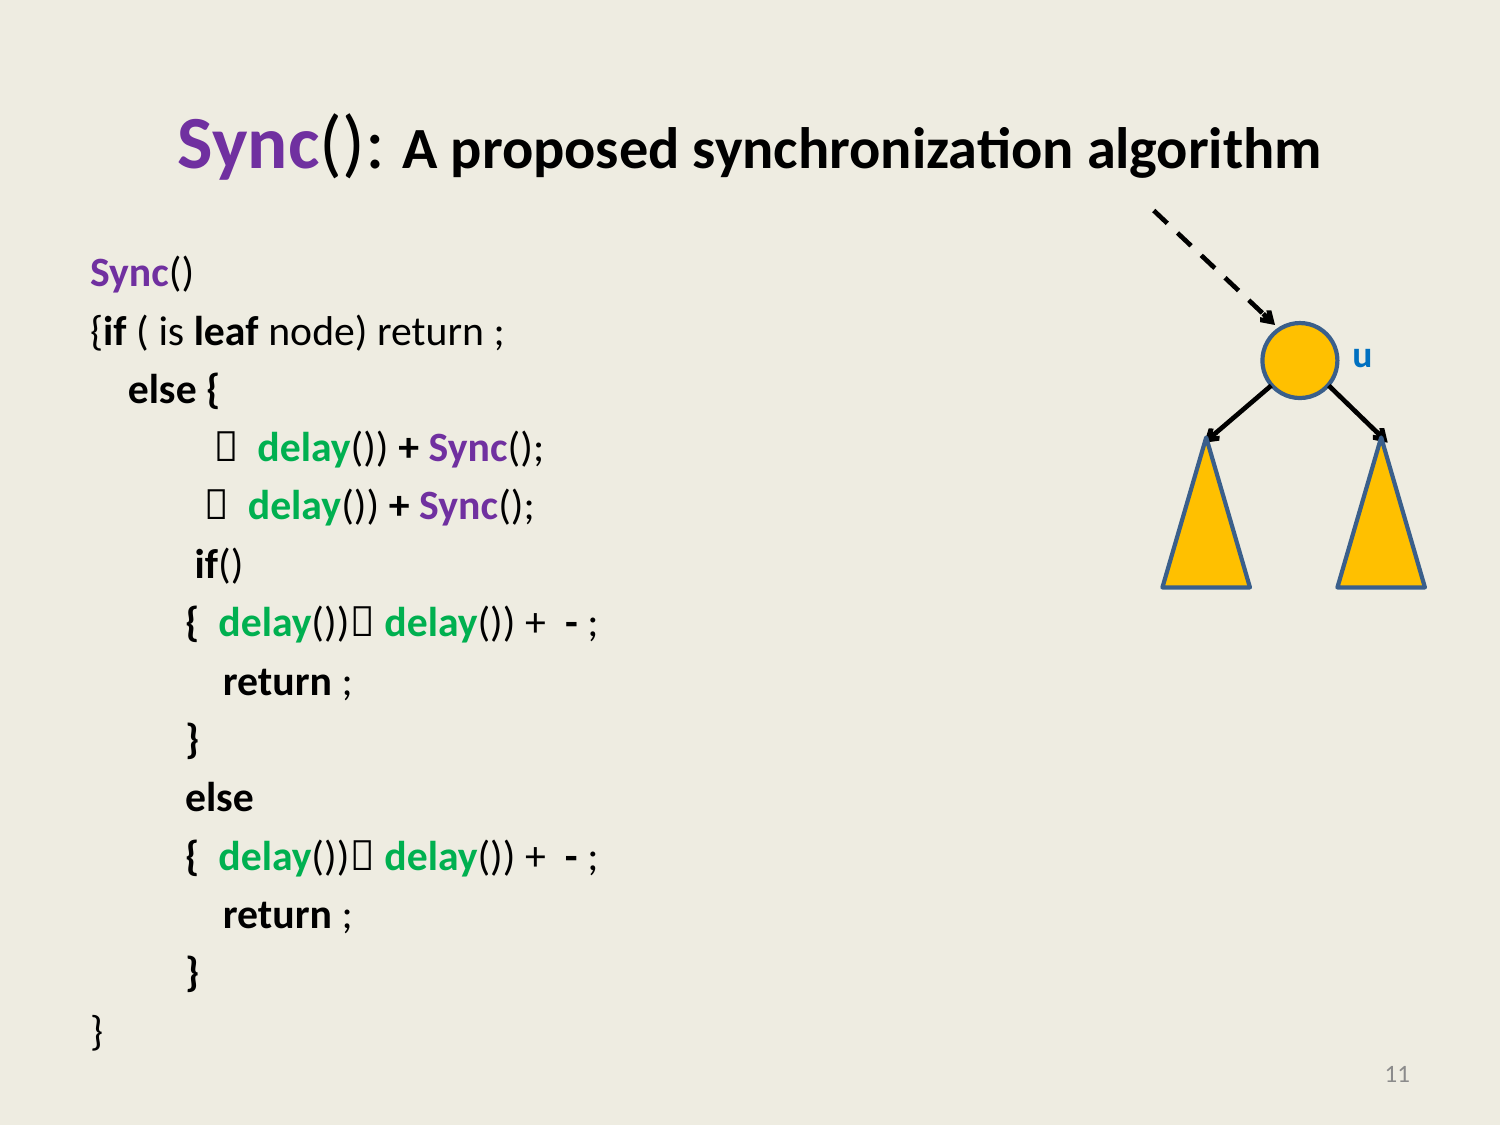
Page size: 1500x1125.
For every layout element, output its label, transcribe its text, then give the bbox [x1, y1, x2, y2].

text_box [1153, 210, 1426, 588]
slide_number 11 [1074, 1042, 1425, 1103]
